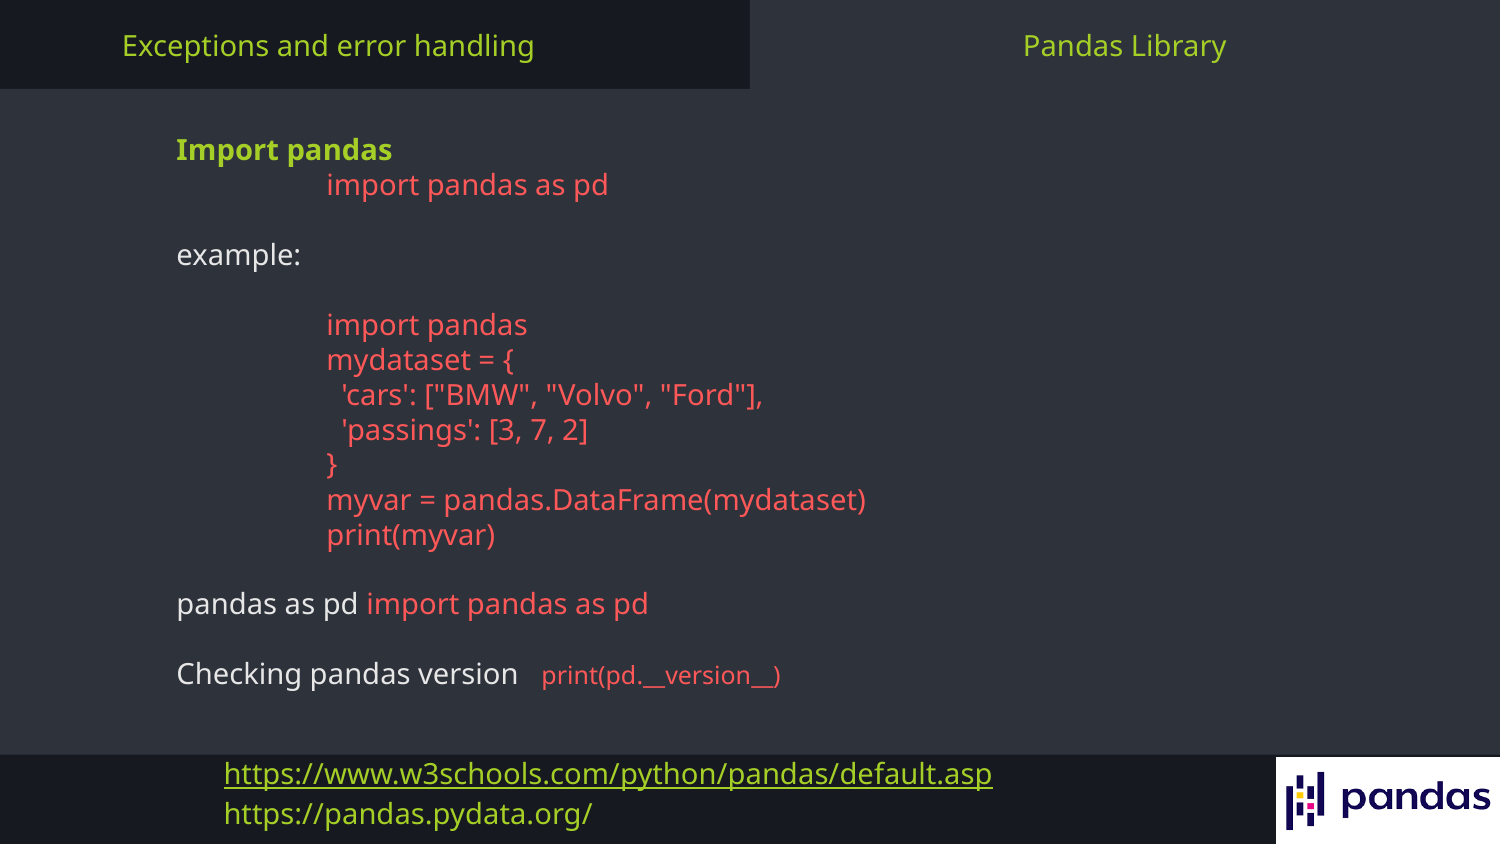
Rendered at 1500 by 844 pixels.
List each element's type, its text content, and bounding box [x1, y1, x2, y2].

subtitle Pandas Library [750, 15, 1500, 74]
picture [1276, 756, 1500, 844]
text_box https://www.w3schools.com/python/pandas/default.asp https://pandas.pydata.org/ [208, 757, 1274, 829]
text_box Exceptions and error handling [0, 15, 659, 74]
title Import pandas import pandas as pd example: import pandas mydataset = { 'cars': ["BMW", "Volvo", "Ford"], 'passings': [3, 7, 2] } myvar = pandas.DataFrame(mydataset) print(myvar) pandas as pd import pandas as pd Checking pandas version print(pd.__version__) [161, 116, 1444, 625]
